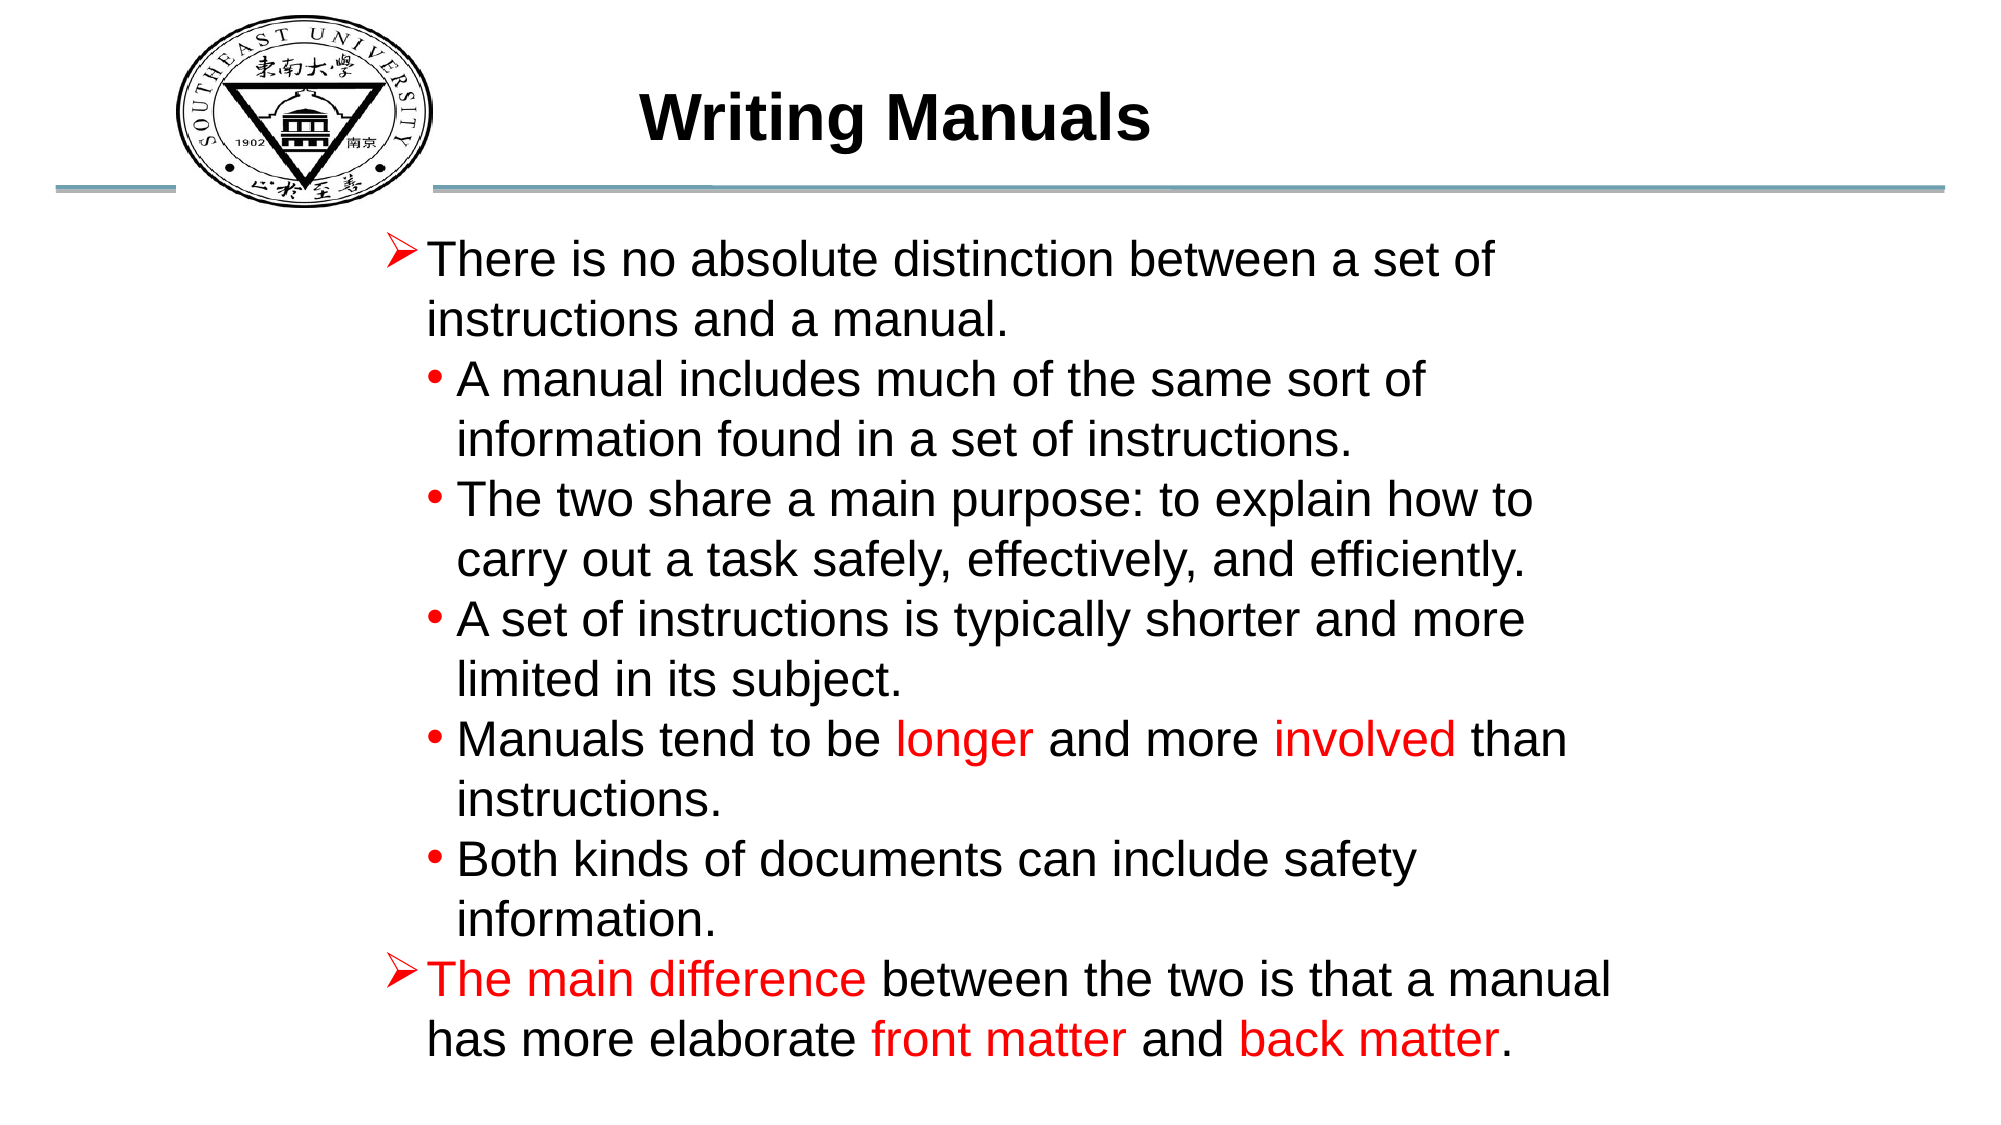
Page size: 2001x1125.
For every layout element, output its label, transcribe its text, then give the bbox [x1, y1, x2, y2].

text_box There is no absolute distinction between a set of instructions and a manual. A manual includes much of the same sort of information found in a set of instructions. The two share a main purpose: to explain how to carry out a task safely, effectively, and efficiently. A set of instructions is typically shorter and more limited in its subject. Manuals tend to be longer and more involved than instructions. Both kinds of documents can include safety information. The main difference between the two is that a manual has more elaborate front matter and back matter. [367, 218, 1632, 1074]
text_box Writing Manuals [624, 66, 1168, 161]
picture [176, 15, 433, 208]
